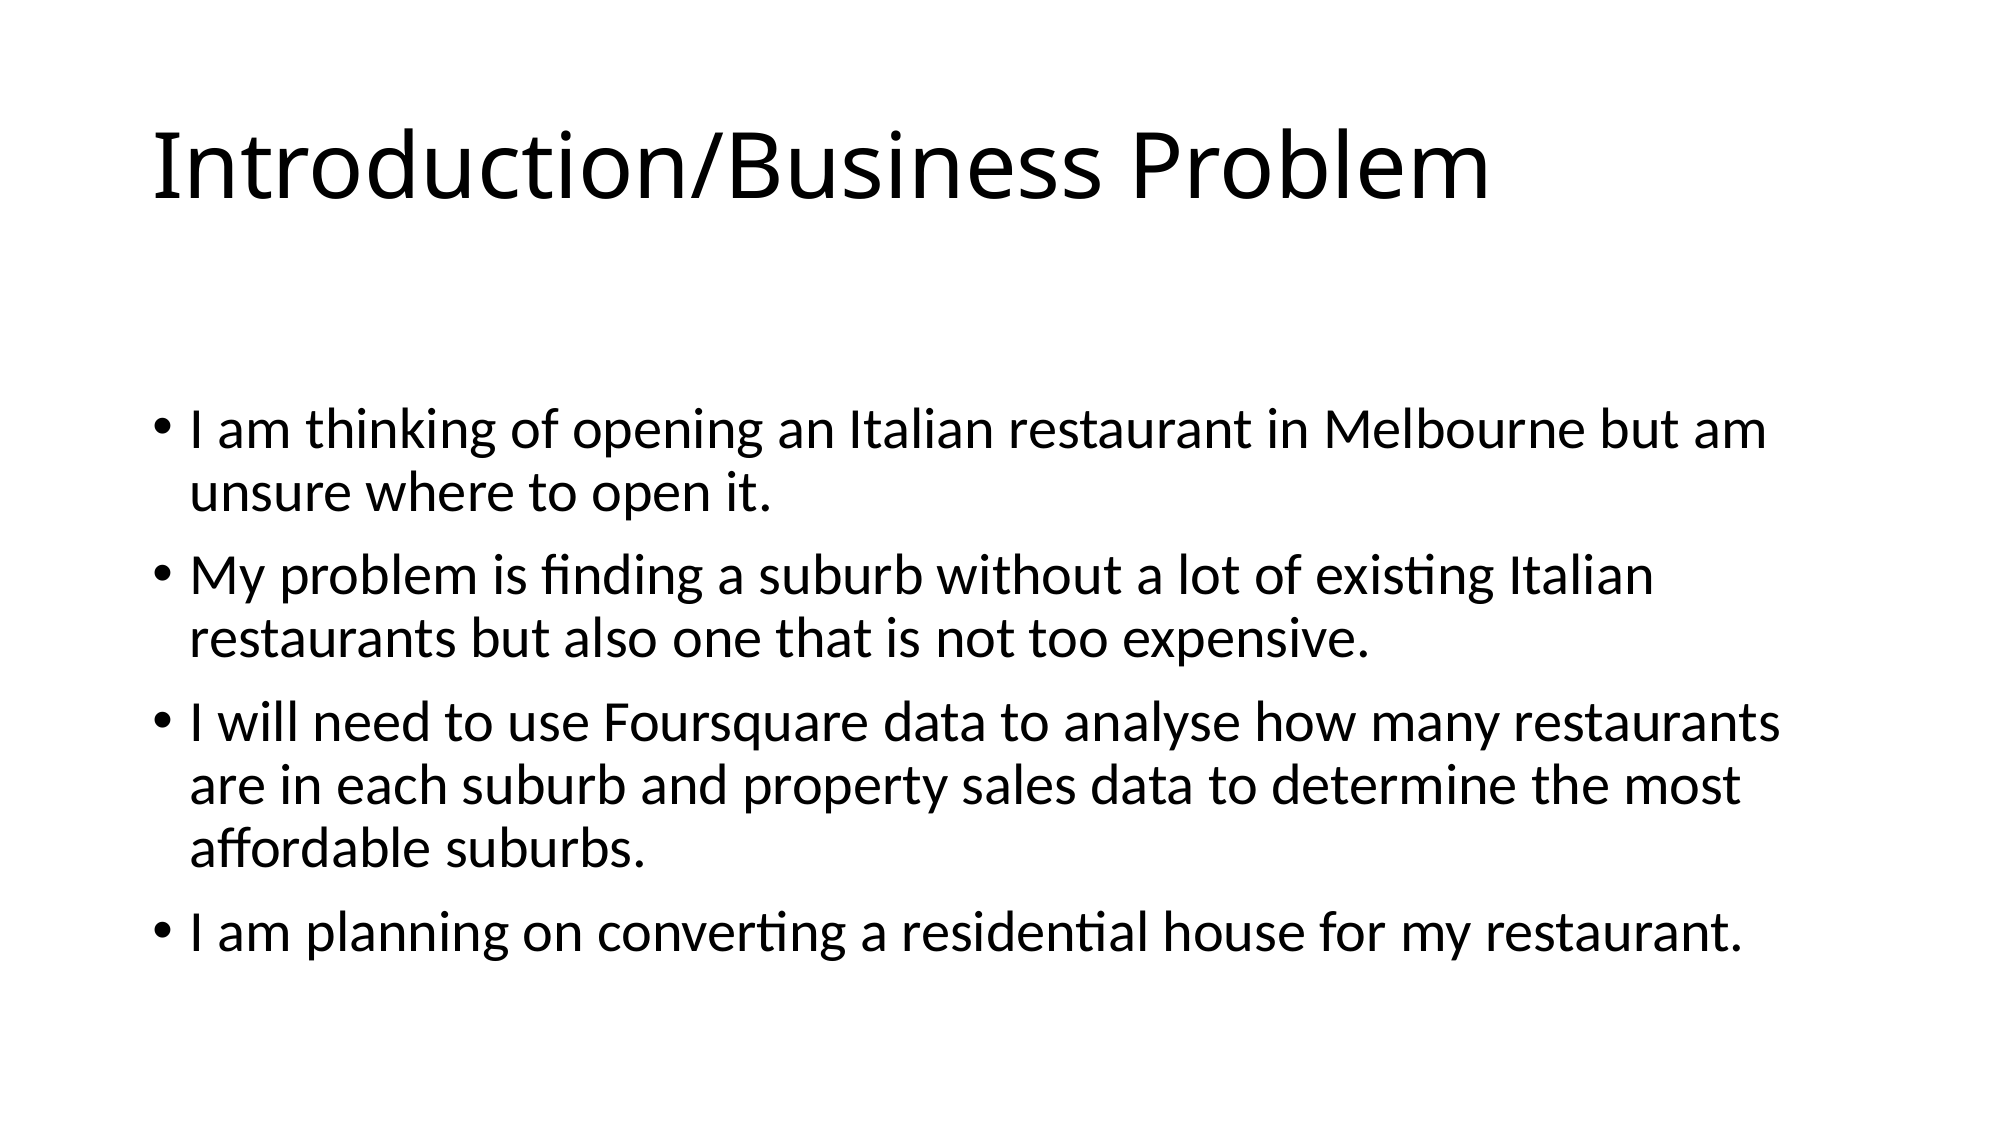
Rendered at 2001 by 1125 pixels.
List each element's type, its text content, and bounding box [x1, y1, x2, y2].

title Introduction/Business Problem [137, 59, 1863, 278]
list I am thinking of opening an Italian restaurant in Melbourne but am unsure where to open it. My problem is finding a suburb without a lot of existing Italian restaurants but also one that is not too expensive. I will need to use Foursquare data to analyse how many restaurants are in each suburb and property sales data to determine the most affordable suburbs. I am planning on converting a residential house for my restaurant. [137, 299, 1863, 1014]
